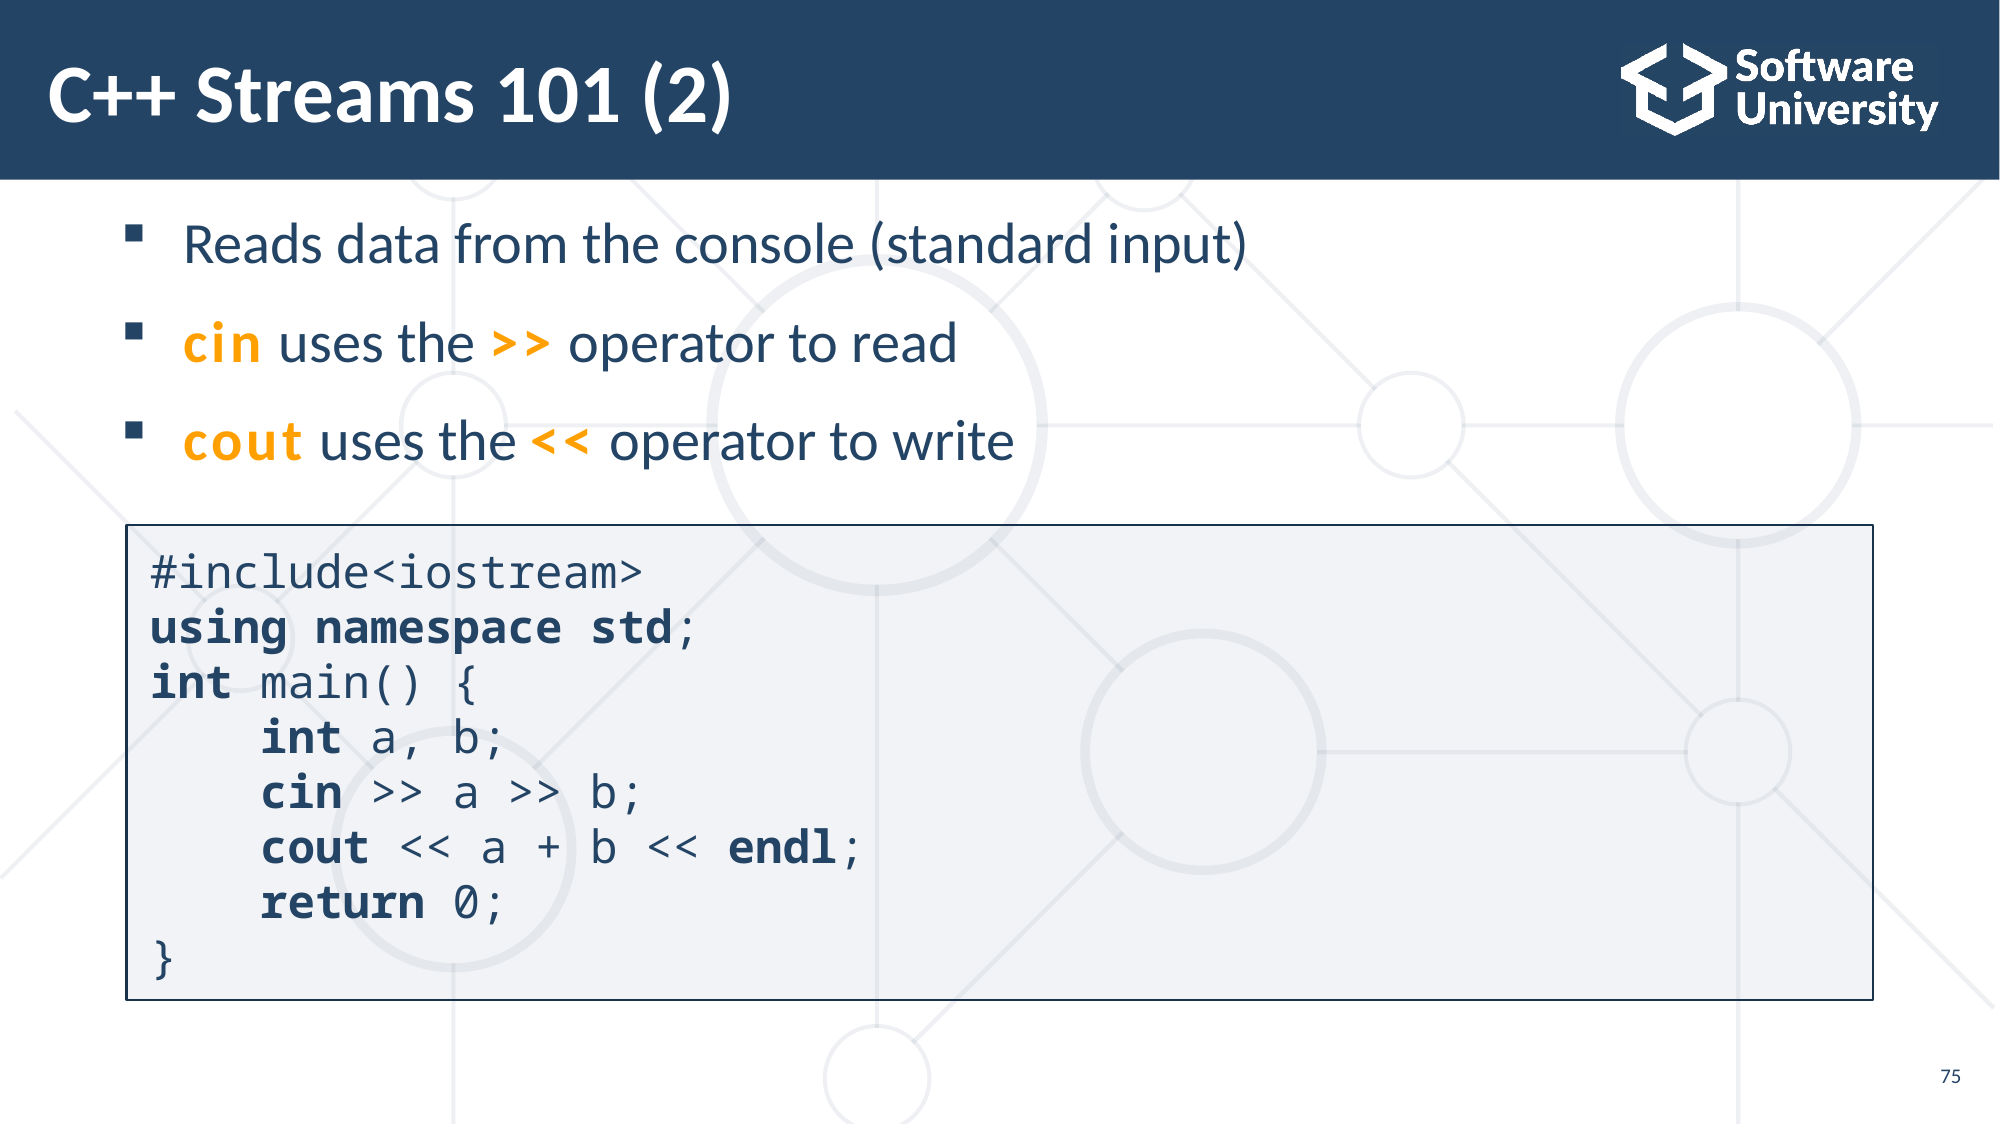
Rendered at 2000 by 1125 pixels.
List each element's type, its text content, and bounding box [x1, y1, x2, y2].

list Reads data from the console (standard input) cin uses the >> operator to read cout uses the << operator to write [3, 196, 1942, 563]
picture [1621, 43, 1939, 136]
text_box #include<iostream> using namespace std; int main() { int a, b; cin >> a >> b; cout << a + b << endl; return 0; } [126, 524, 1873, 1001]
slide_number 75 [1896, 1049, 1968, 1101]
title C++ Streams 101 (2) [31, 16, 1591, 162]
